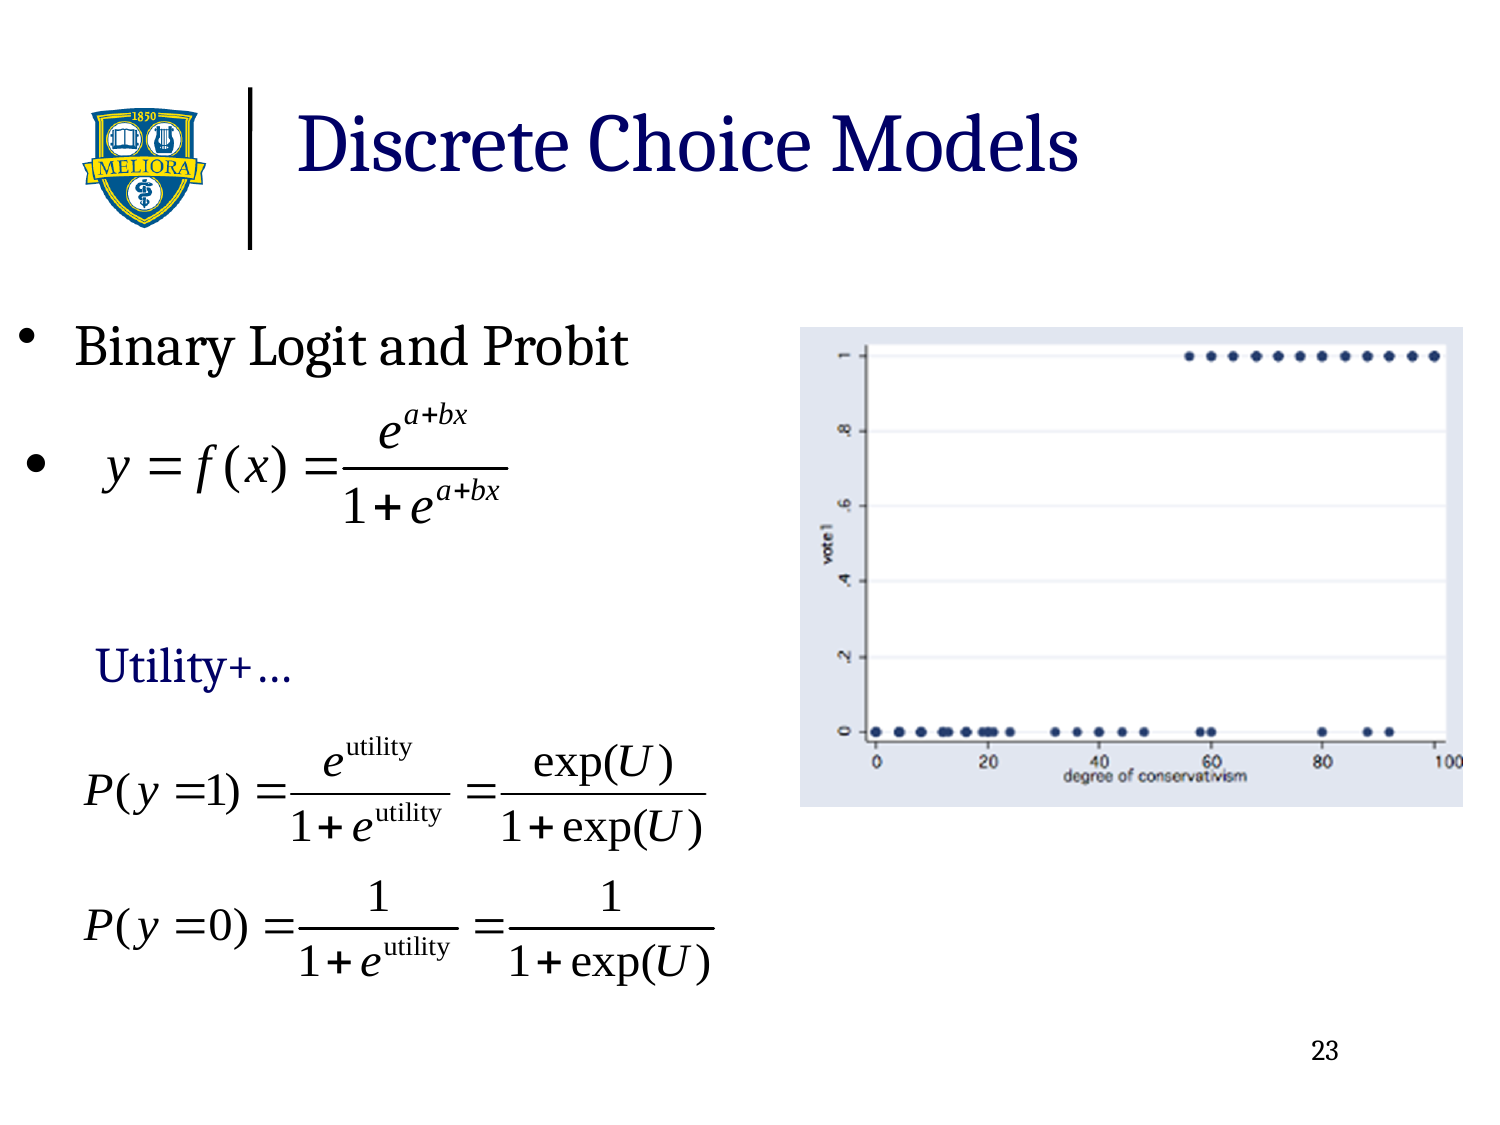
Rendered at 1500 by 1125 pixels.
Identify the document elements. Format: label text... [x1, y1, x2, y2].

picture [82, 108, 213, 238]
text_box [74, 724, 725, 997]
slide_number 23 [1150, 1023, 1500, 1102]
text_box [20, 387, 517, 536]
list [799, 327, 1463, 808]
title Discrete Choice Models [281, 118, 1319, 257]
